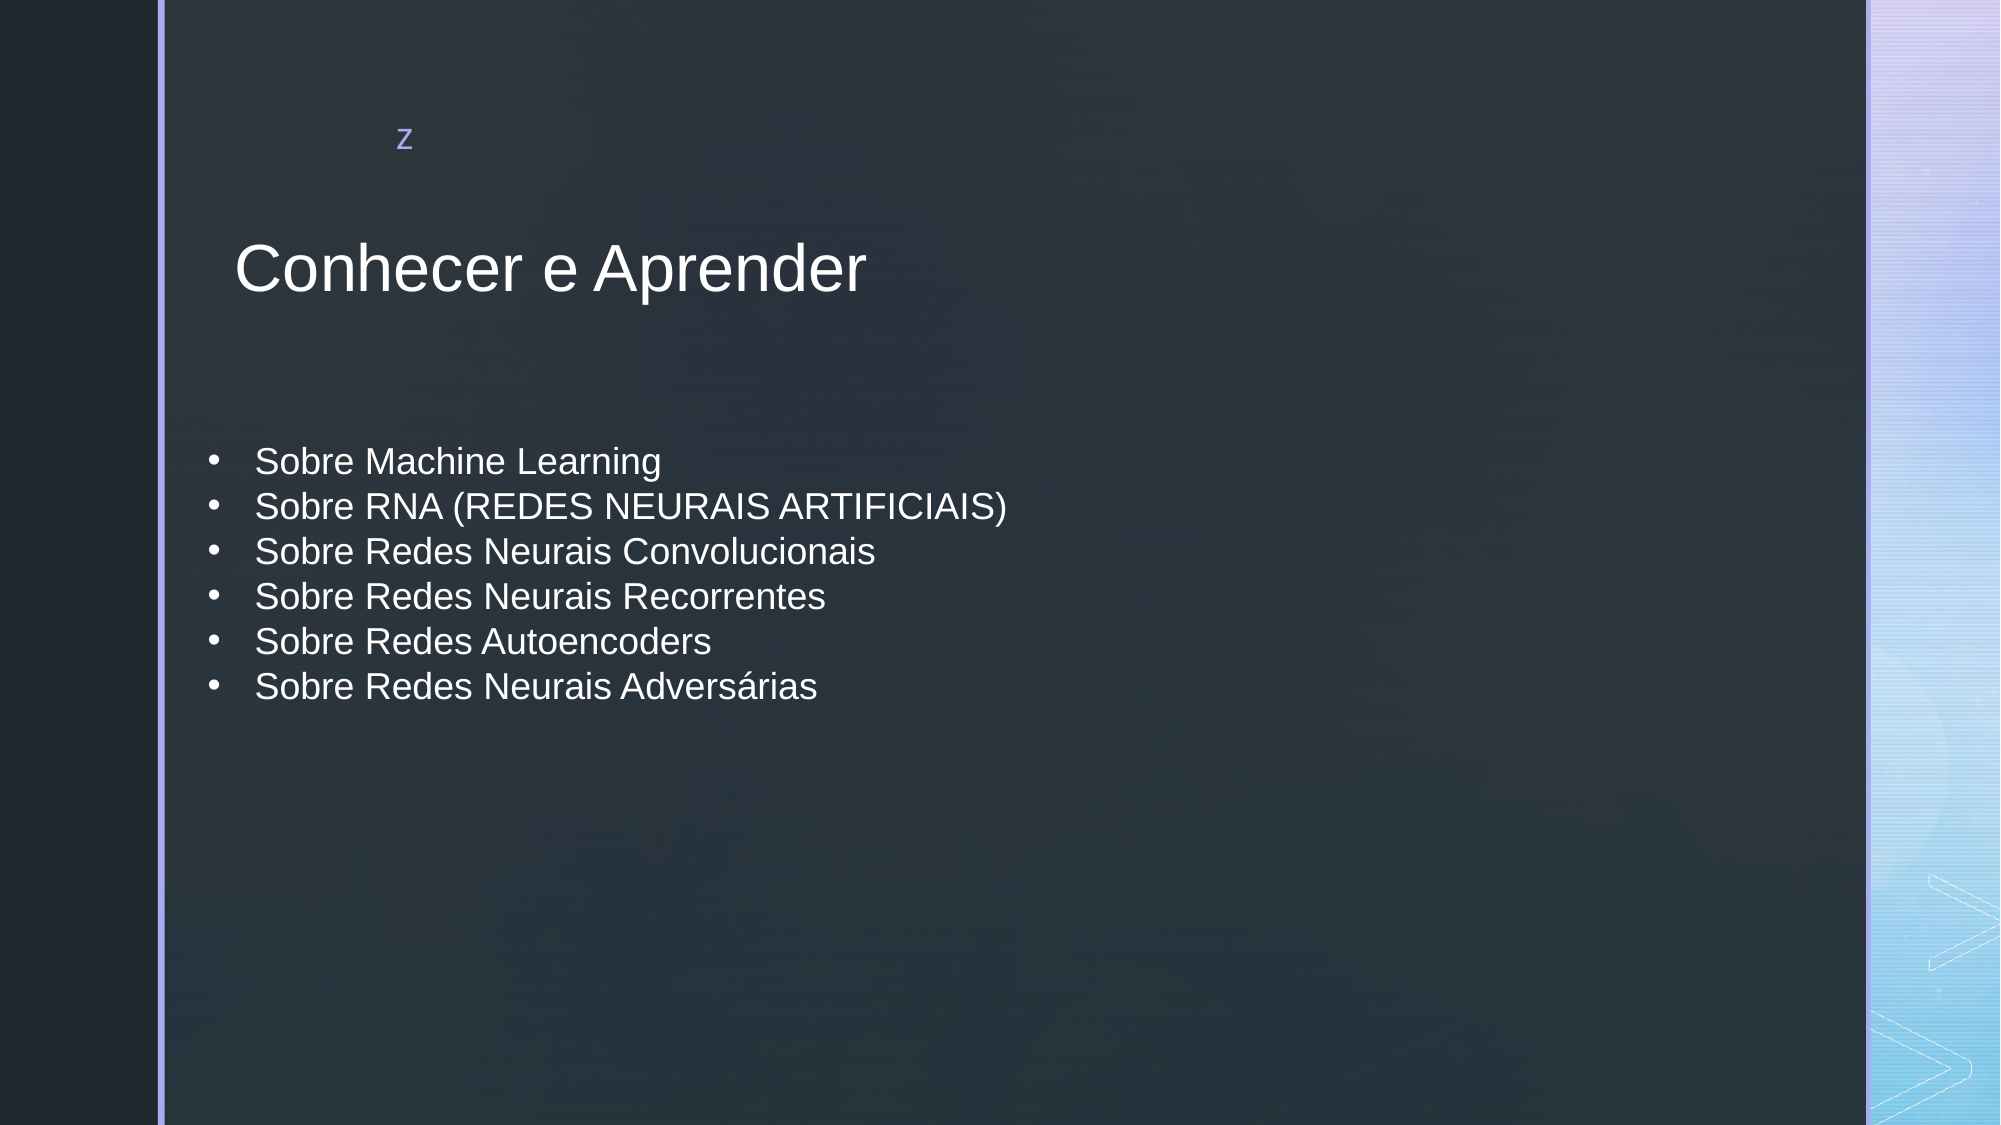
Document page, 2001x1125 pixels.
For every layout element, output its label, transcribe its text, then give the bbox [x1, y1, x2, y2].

text_box Conhecer e Aprender [219, 217, 1221, 313]
picture [1871, 0, 2001, 1125]
text_box Sobre Machine Learning Sobre RNA (REDES NEURAIS ARTIFICIAIS) Sobre Redes Neurais Convolucionais Sobre Redes Neurais Recorrentes Sobre Redes Autoencoders Sobre Redes Neurais Adversárias [192, 429, 1194, 715]
